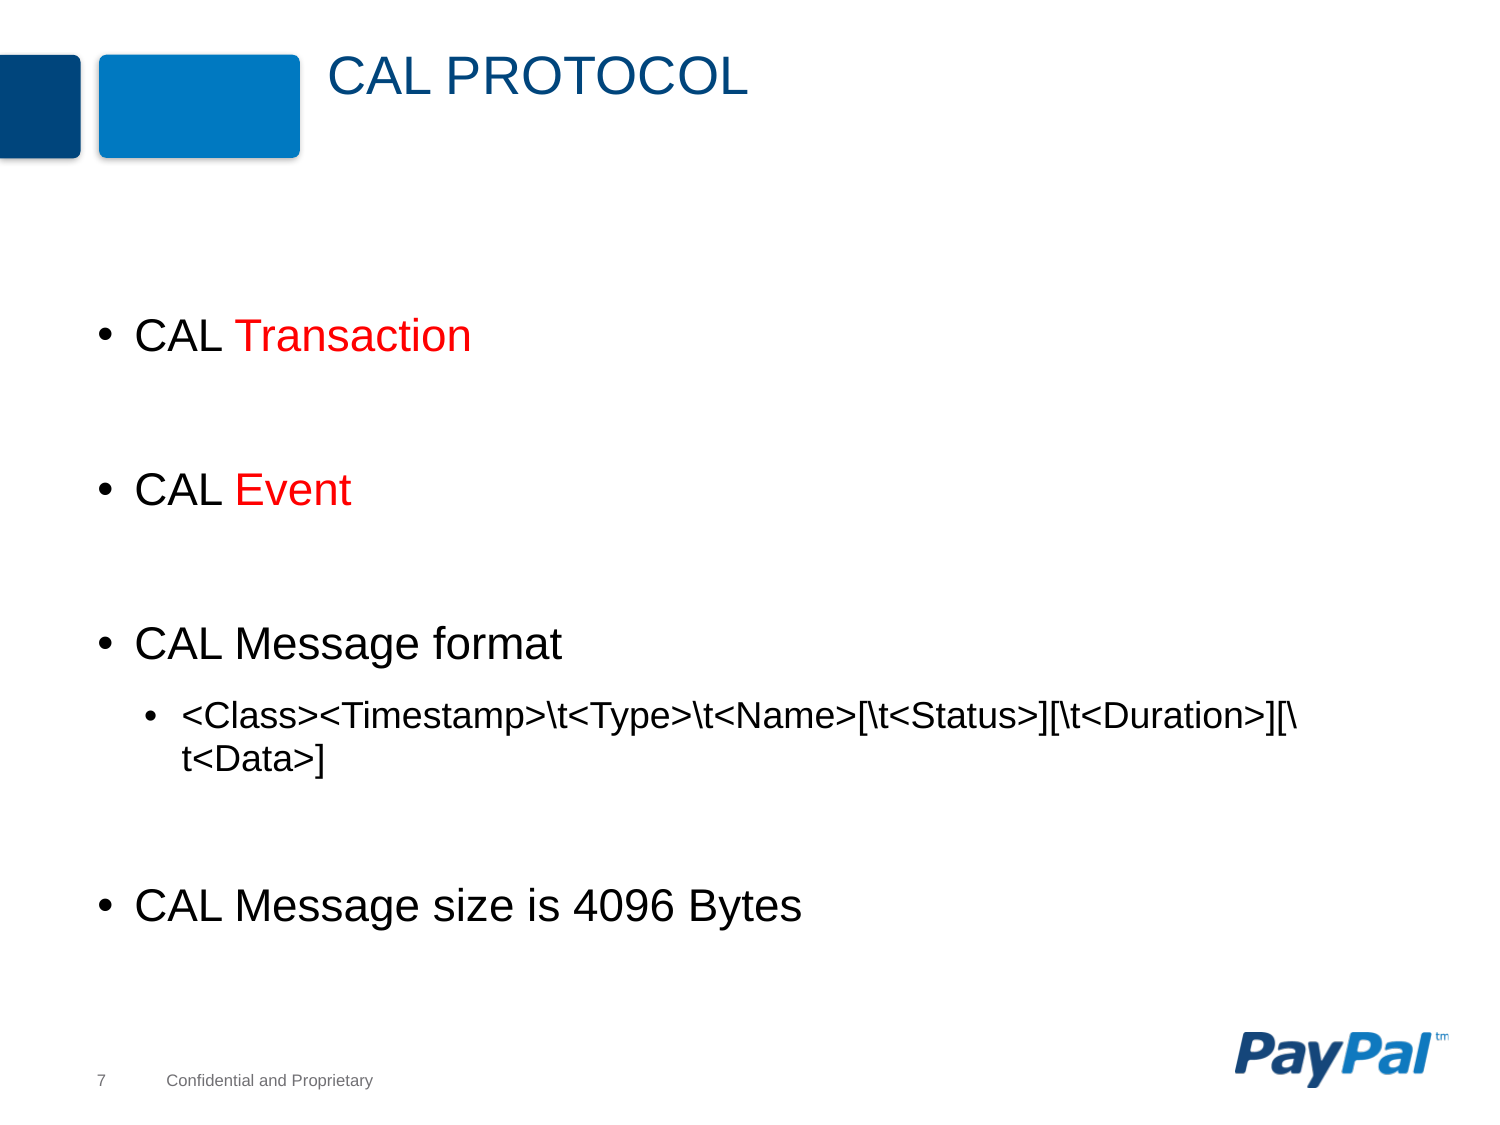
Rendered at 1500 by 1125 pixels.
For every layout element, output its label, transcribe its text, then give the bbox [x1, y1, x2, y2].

list CAL Transaction CAL Event CAL Message format <Class><Timestamp>\t<Type>\t<Name>[\t<Status>][\t<Duration>][\t<Data>] CAL Message size is 4096 Bytes [82, 221, 1413, 1013]
title CAL Protocol [312, 37, 1463, 175]
picture [1235, 1032, 1449, 1088]
